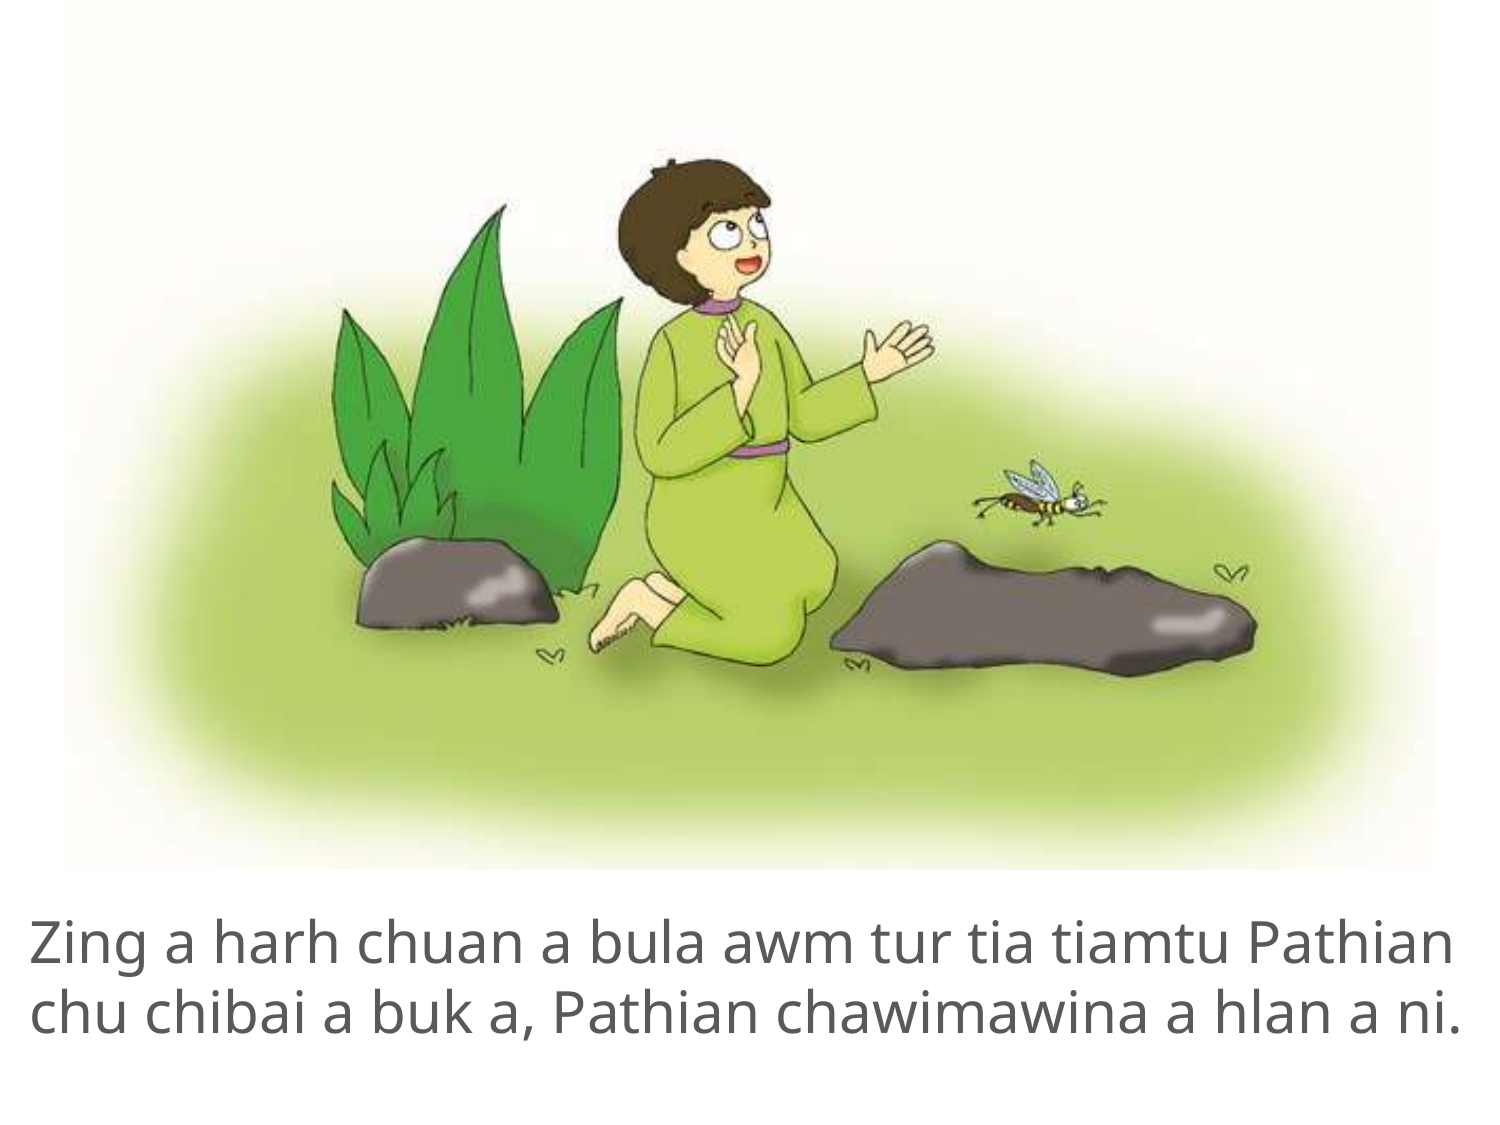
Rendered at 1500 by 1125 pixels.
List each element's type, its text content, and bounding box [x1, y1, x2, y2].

text_box Zing a harh chuan a bula awm tur tia tiamtu Pathian chu chibai a buk a, Pathian chawimawina a hlan a ni. [14, 897, 1500, 1053]
picture [64, 0, 1436, 870]
